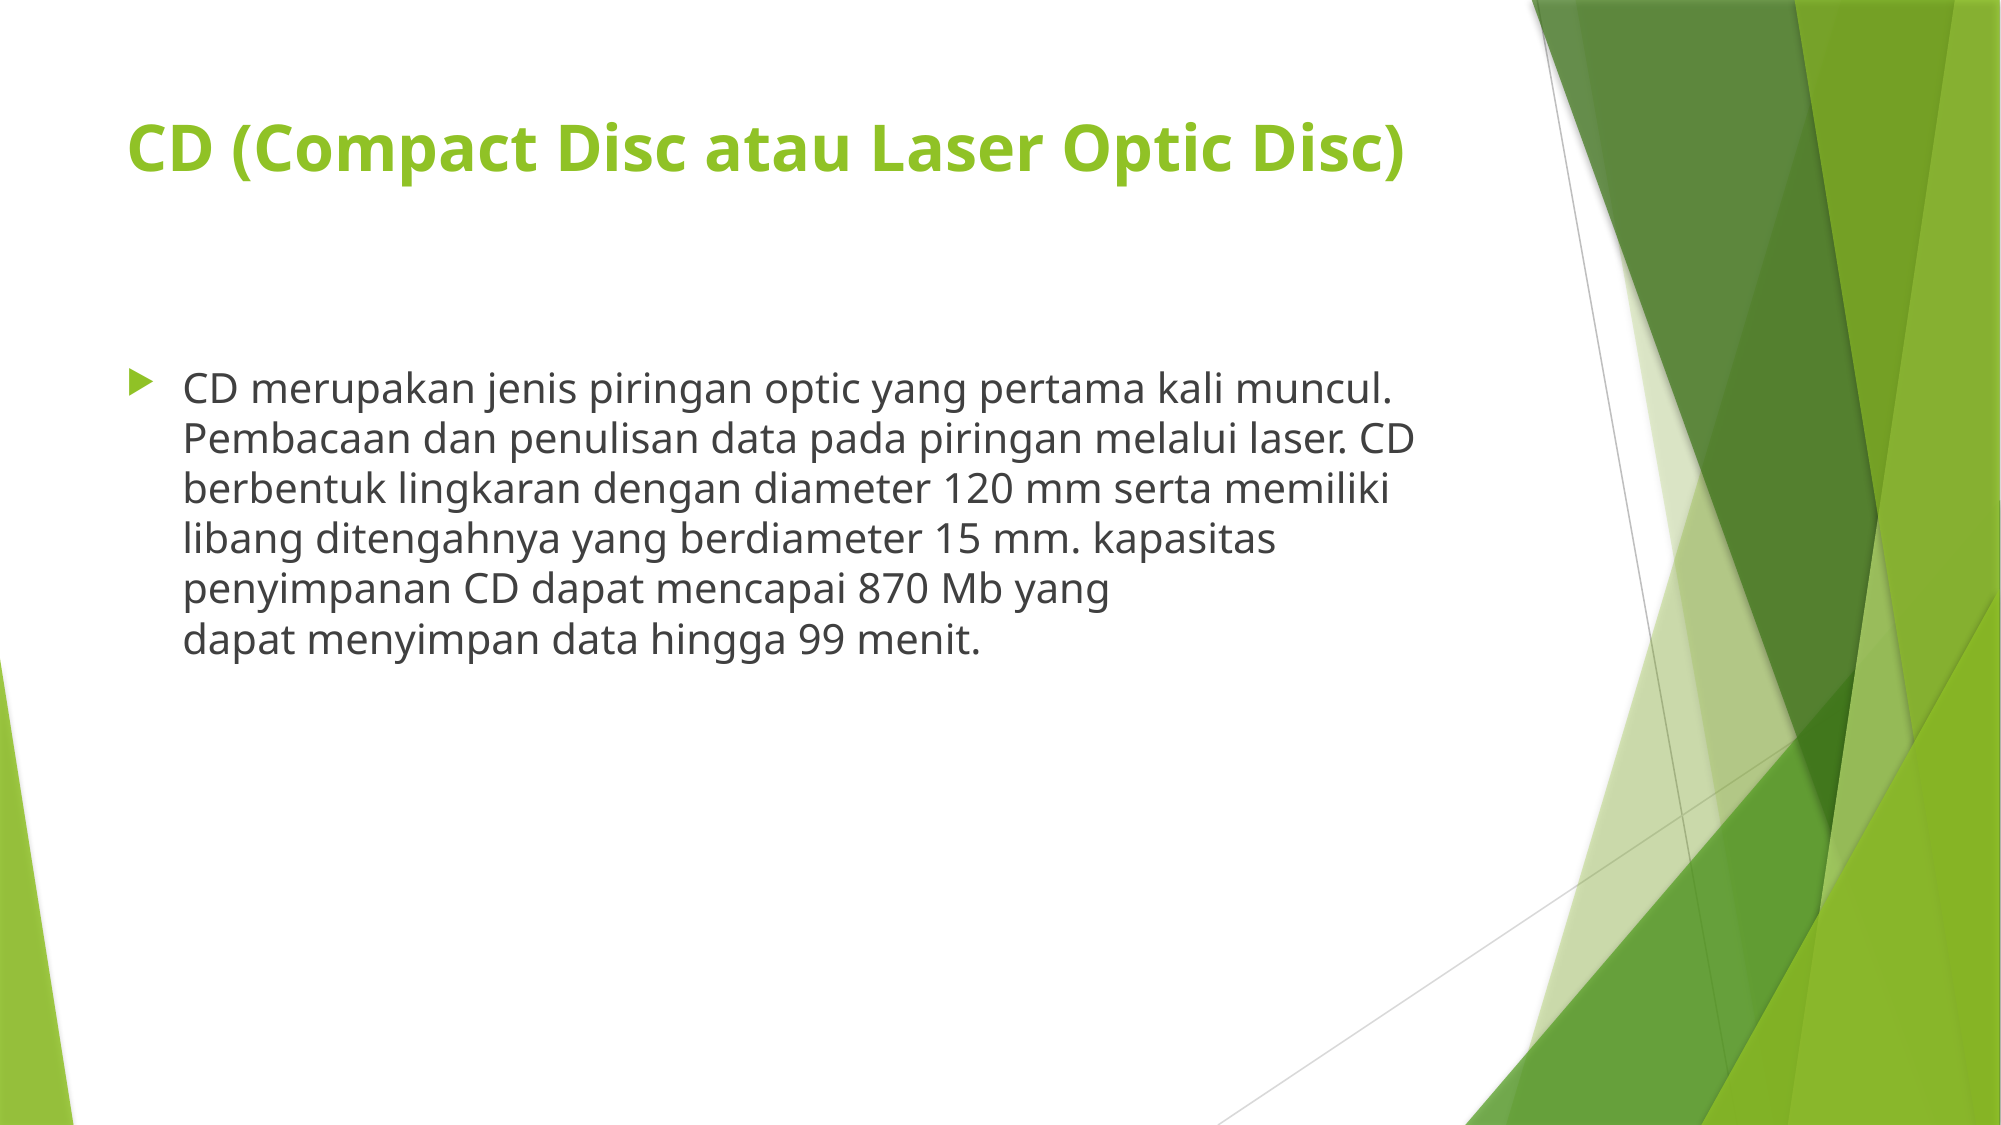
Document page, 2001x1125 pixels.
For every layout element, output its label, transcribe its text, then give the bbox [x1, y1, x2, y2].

title CD (Compact Disc atau Laser Optic Disc) [111, 99, 1522, 317]
list CD merupakan jenis piringan optic yang pertama kali muncul. Pembacaan dan penulisan data pada piringan melalui laser. CD berbentuk lingkaran dengan diameter 120 mm serta memiliki libang ditengahnya yang berdiameter 15 mm. kapasitas penyimpanan CD dapat mencapai 870 Mb yang dapat menyimpan data hingga 99 menit. [111, 354, 1522, 992]
